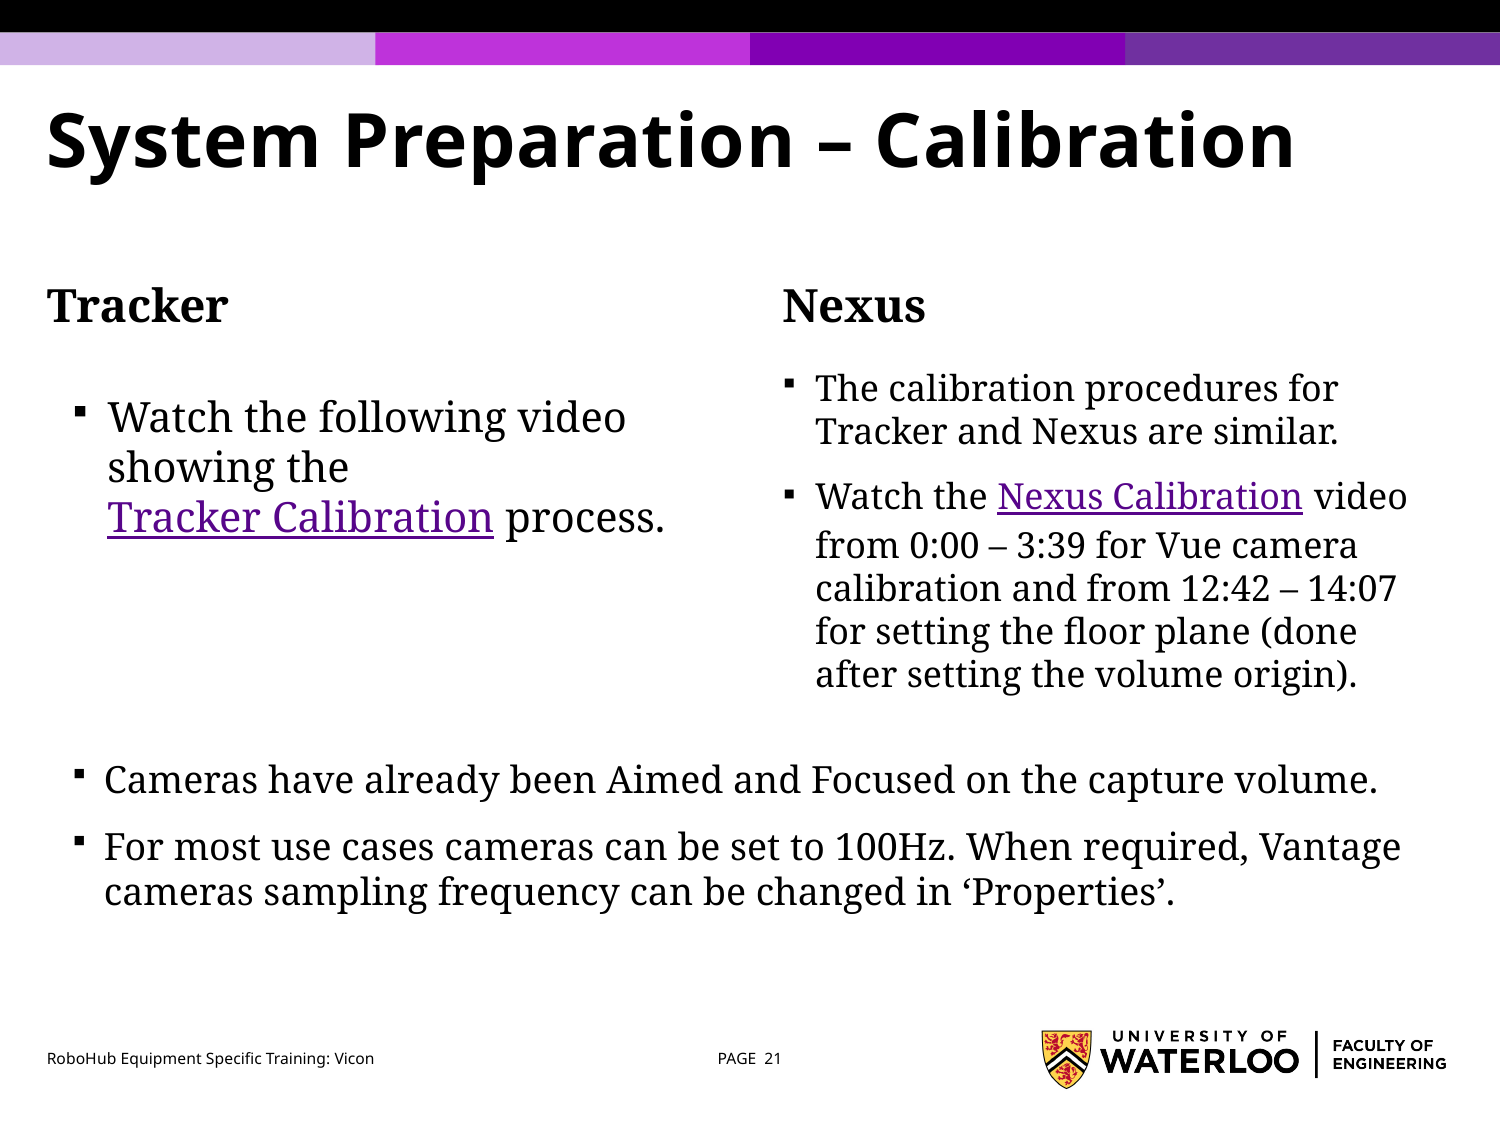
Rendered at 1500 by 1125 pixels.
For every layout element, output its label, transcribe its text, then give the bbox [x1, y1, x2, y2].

footer RoboHub Equipment Specific Training: Vicon [31, 1039, 675, 1081]
list Tracker [31, 229, 714, 339]
list Nexus [767, 229, 1456, 339]
slide_number PAGE 21 [687, 1039, 813, 1081]
list Cameras have already been Aimed and Focused on the capture volume. For most use cases cameras can be set to 100Hz. When required, Vantage cameras sampling frequency can be changed in ‘Properties’. [56, 747, 1456, 988]
picture [986, 988, 1500, 1125]
list The calibration procedures for Tracker and Nexus are similar. Watch the Nexus Calibration video from 0:00 – 3:39 for Vue camera calibration and from 12:42 – 14:07 for setting the floor plane (done after setting the volume origin). [767, 358, 1456, 704]
text_box Watch the following video showing the Tracker Calibration process. [56, 383, 739, 697]
title System Preparation – Calibration [31, 71, 1456, 219]
